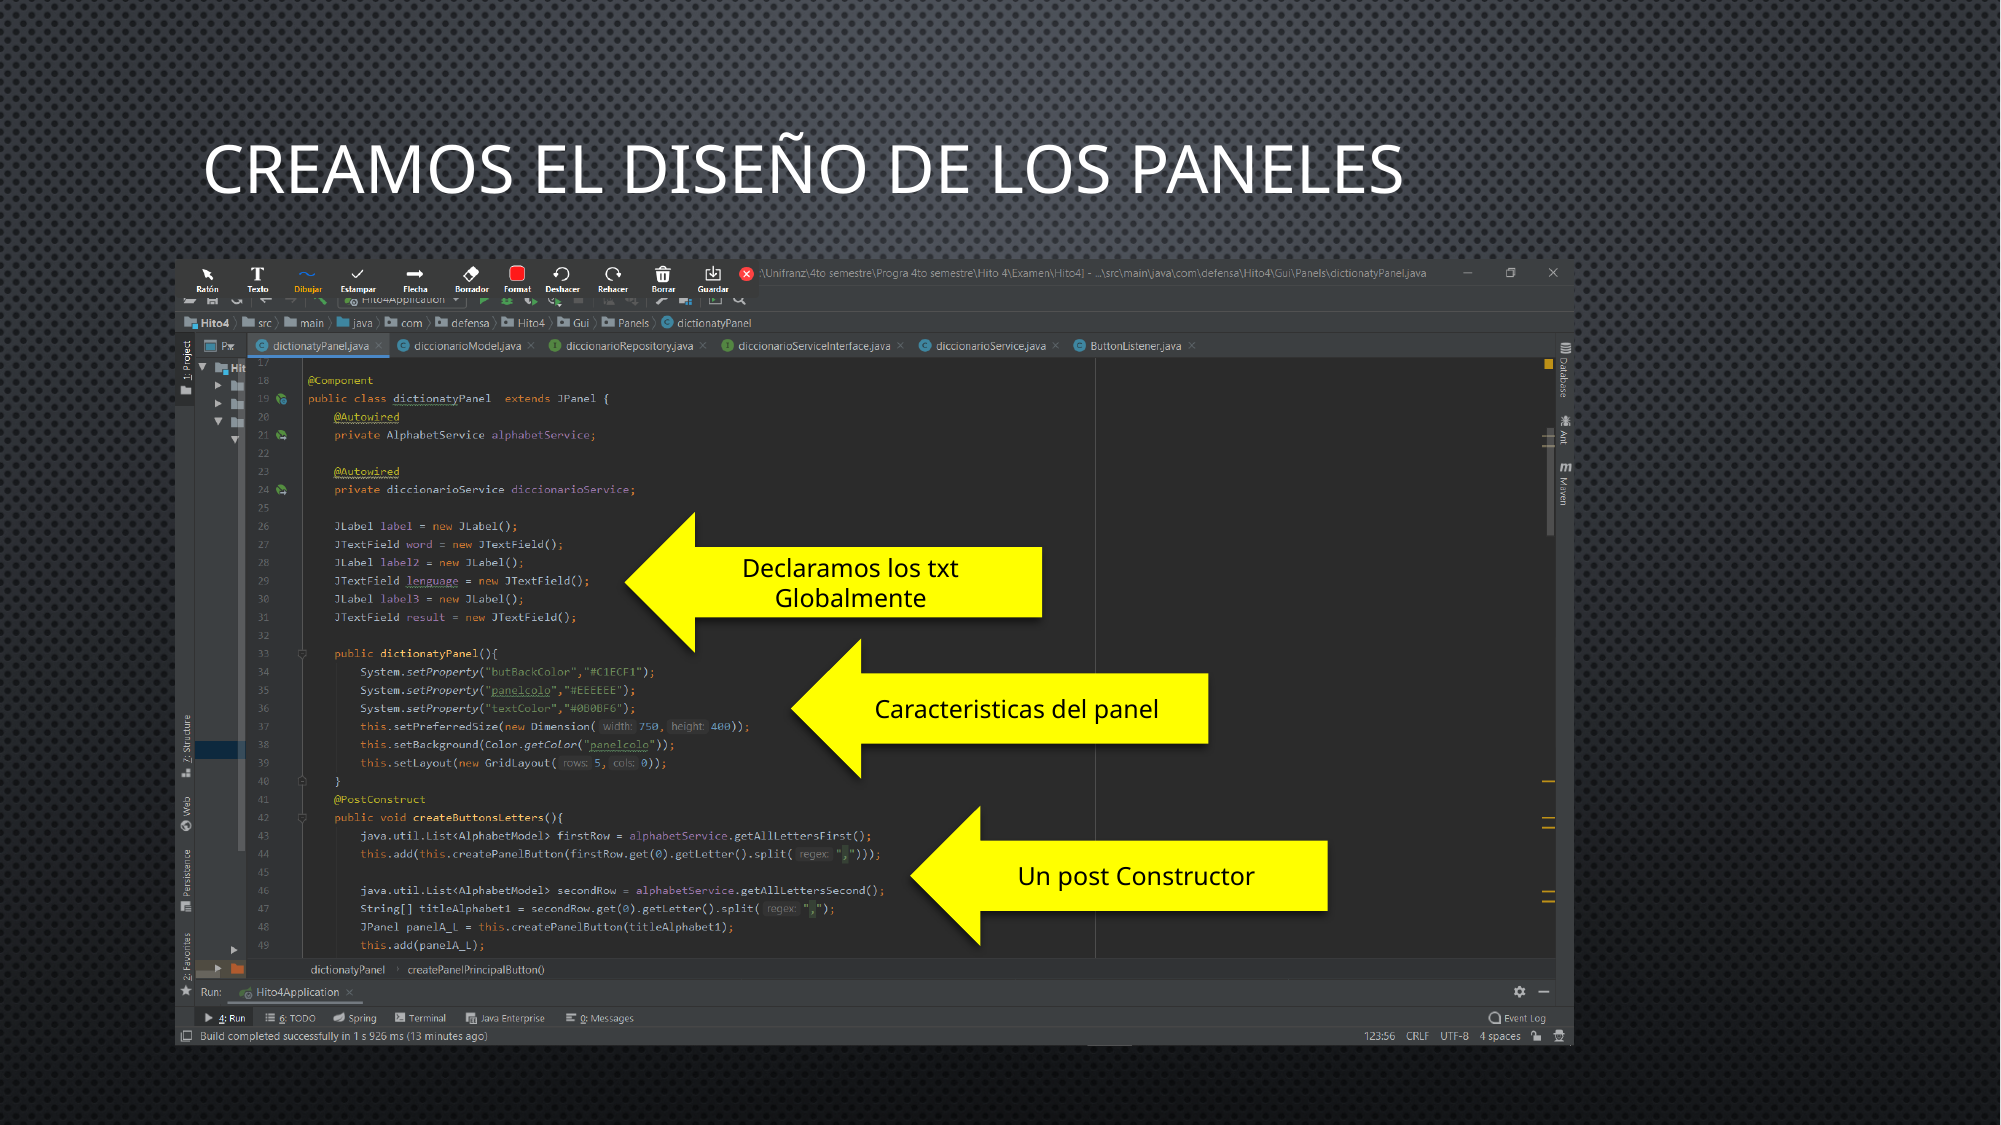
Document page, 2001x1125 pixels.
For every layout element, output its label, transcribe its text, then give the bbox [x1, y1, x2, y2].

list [175, 259, 1574, 1046]
title Creamos el diseño de los paneles [187, 99, 1813, 233]
